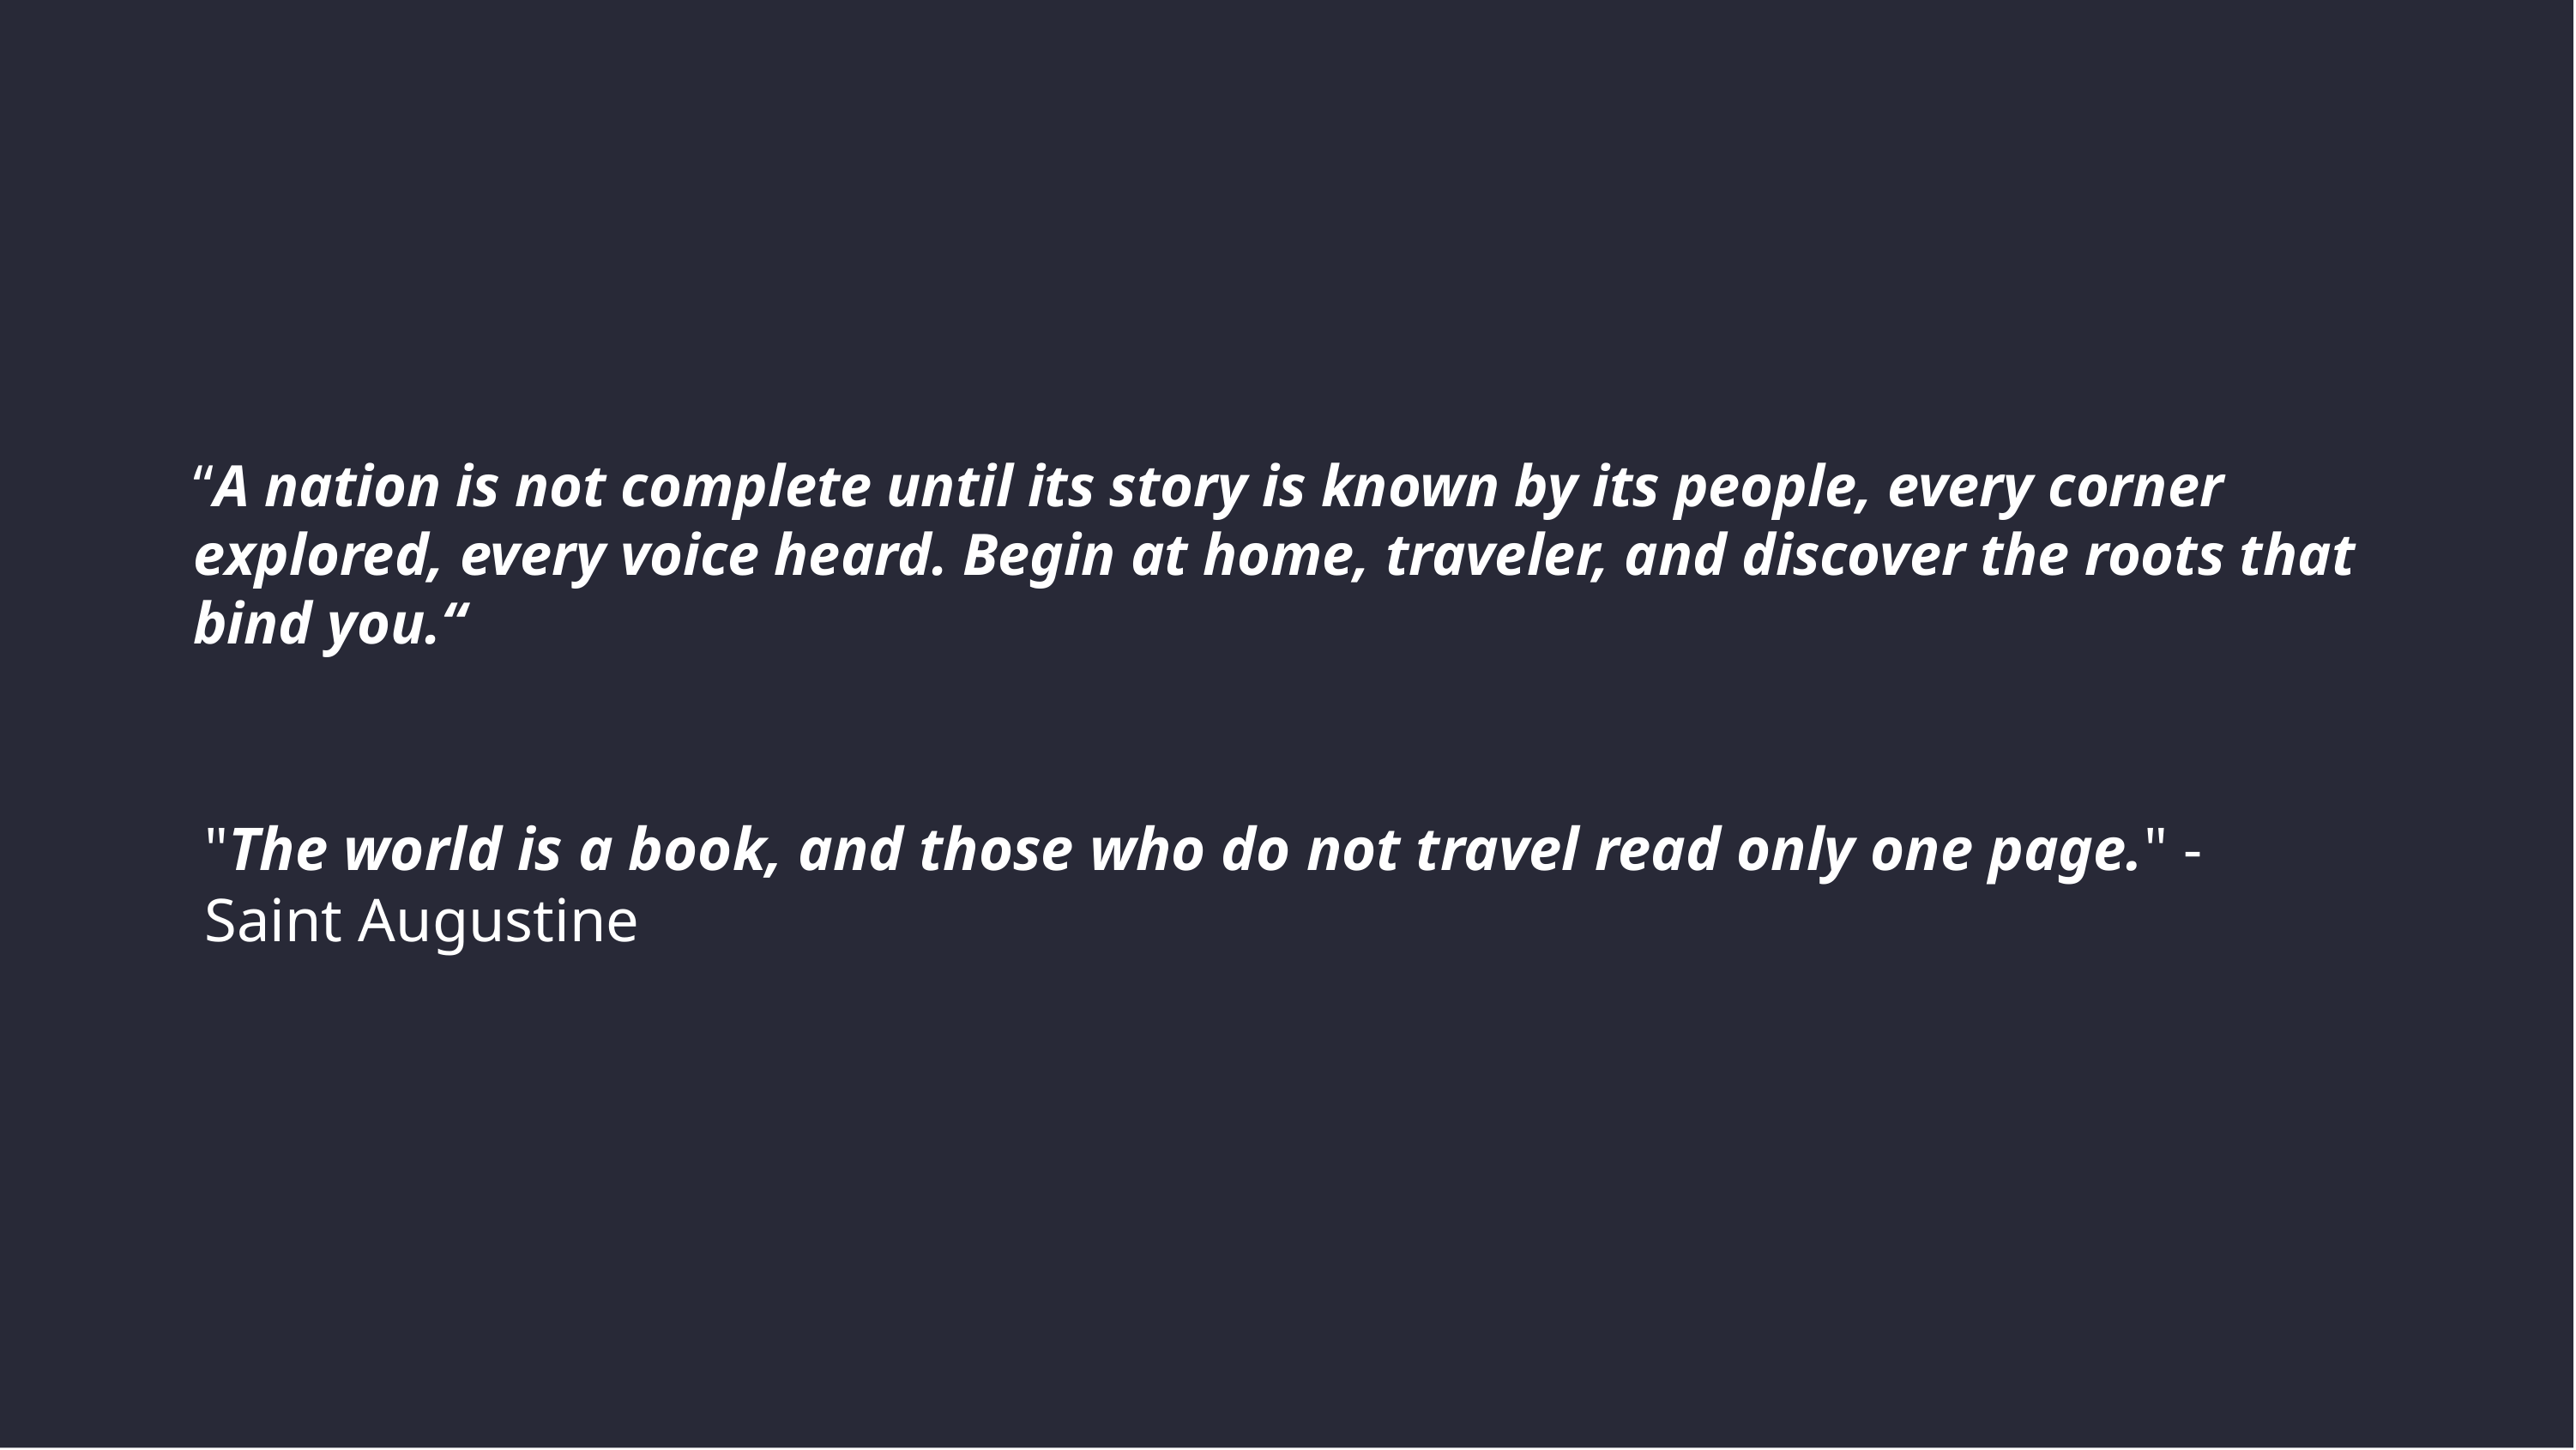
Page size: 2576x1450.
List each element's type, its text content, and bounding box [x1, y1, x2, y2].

subtitle "The world is a book, and those who do not travel read only one page." - Saint Augustine [204, 812, 2360, 1027]
title “A nation is not complete until its story is known by its people, every corner explored, every voice heard. Begin at home, traveler, and discover the roots that bind you.“ [193, 449, 2382, 658]
